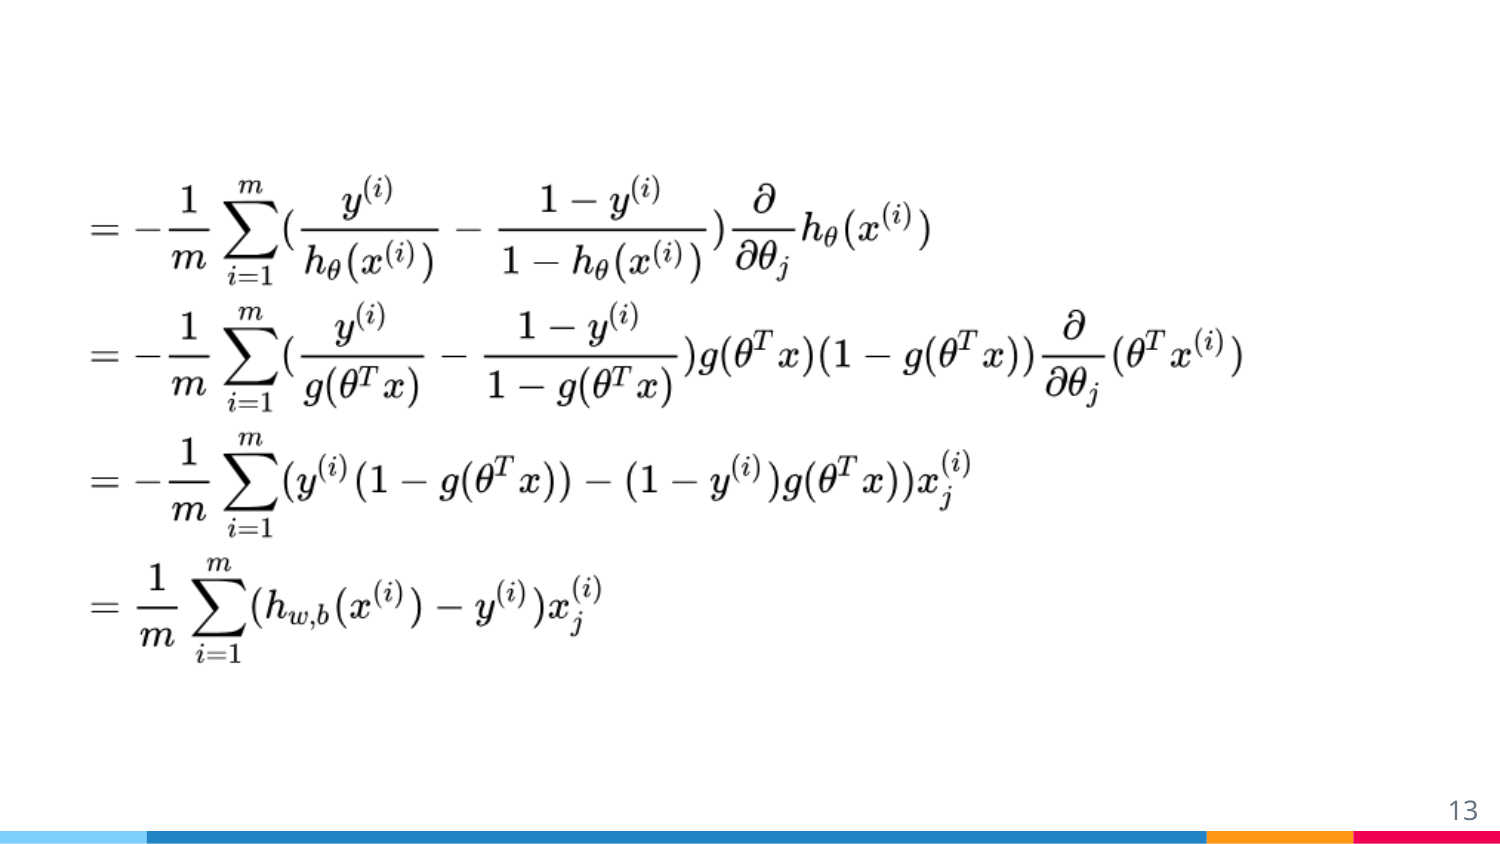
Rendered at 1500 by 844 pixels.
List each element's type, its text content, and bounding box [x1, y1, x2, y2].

slide_number ‹#› [1403, 779, 1494, 844]
picture [70, 172, 1255, 672]
